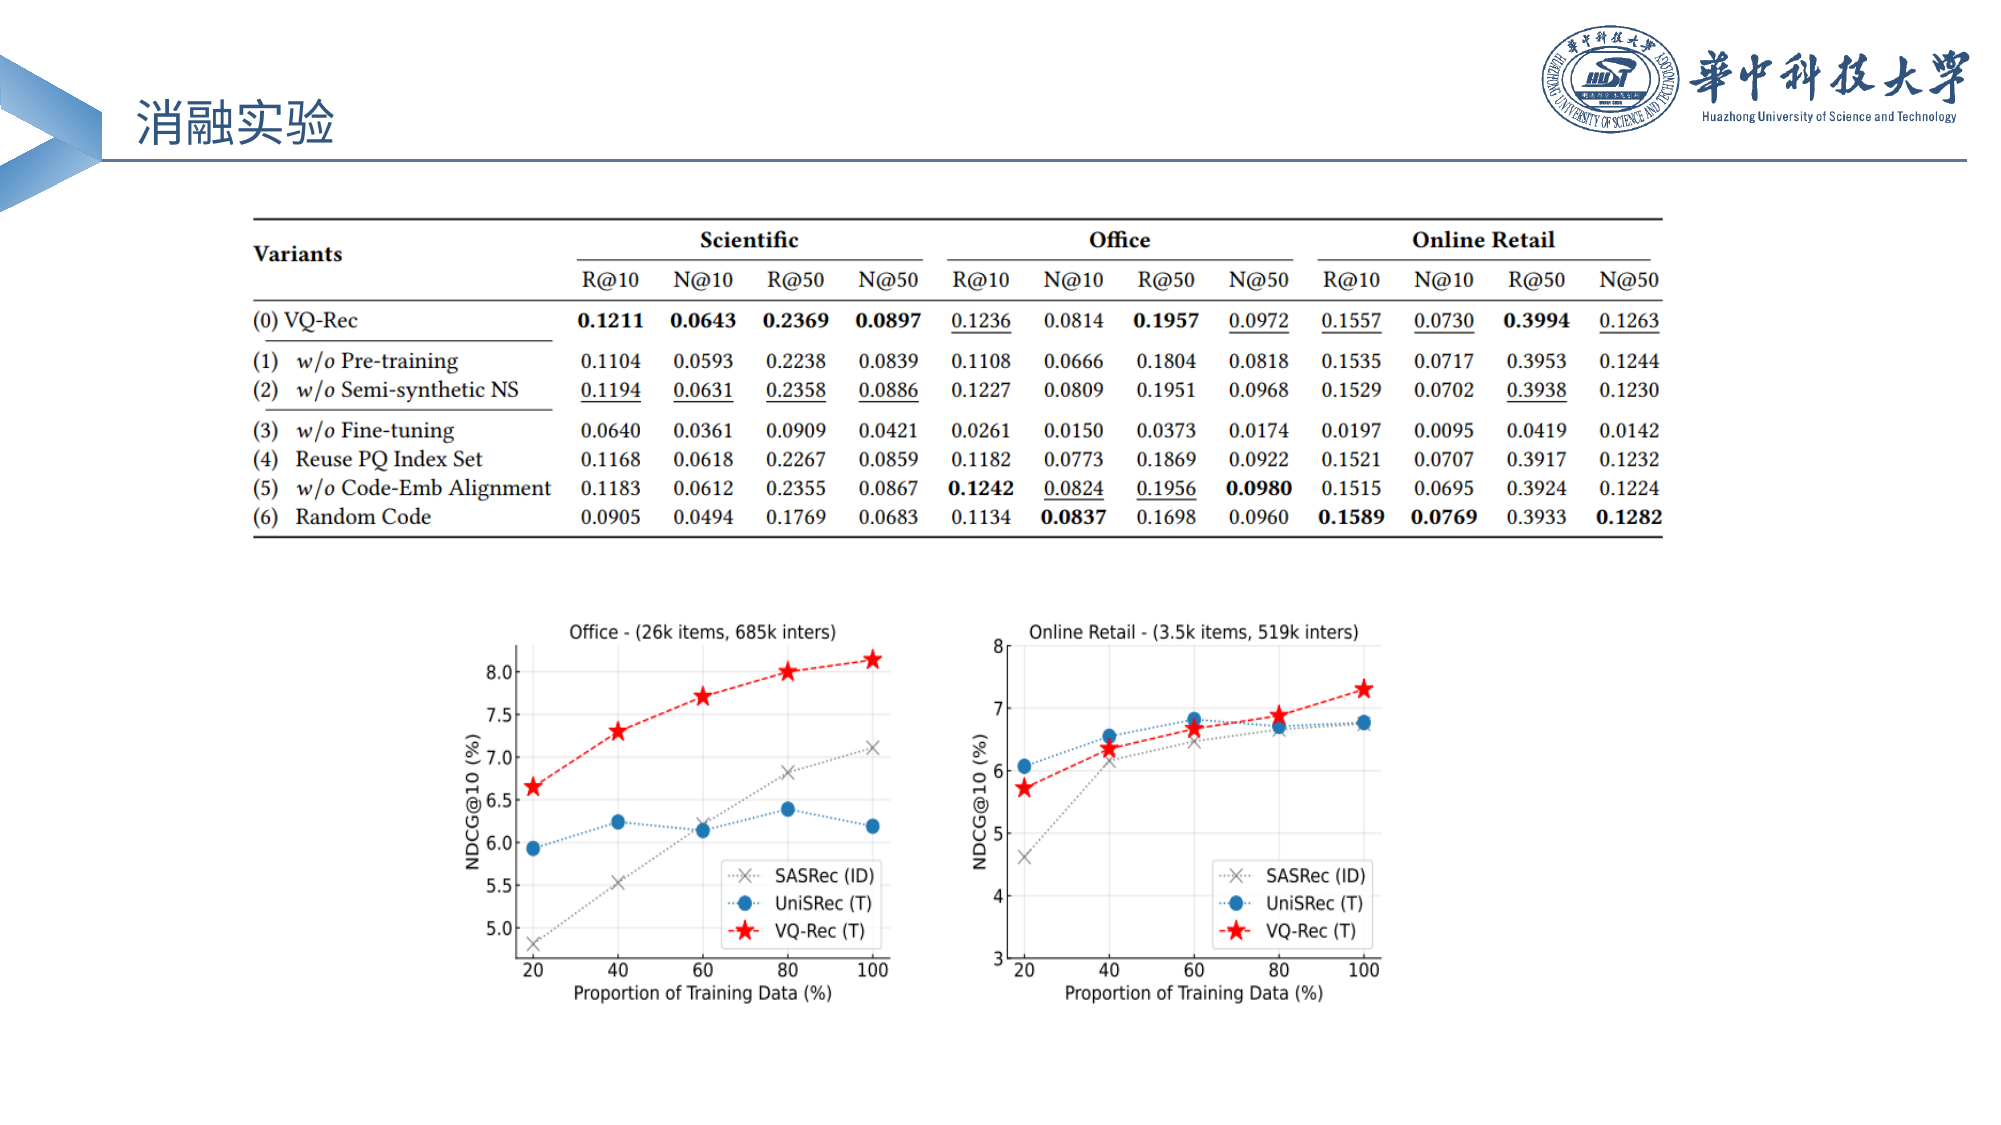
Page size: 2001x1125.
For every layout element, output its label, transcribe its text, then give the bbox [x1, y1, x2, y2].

text_box 消融实验 [120, 84, 1121, 160]
picture [252, 211, 1666, 540]
picture [451, 604, 1449, 1014]
picture [1528, 0, 1986, 155]
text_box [0, 55, 102, 212]
